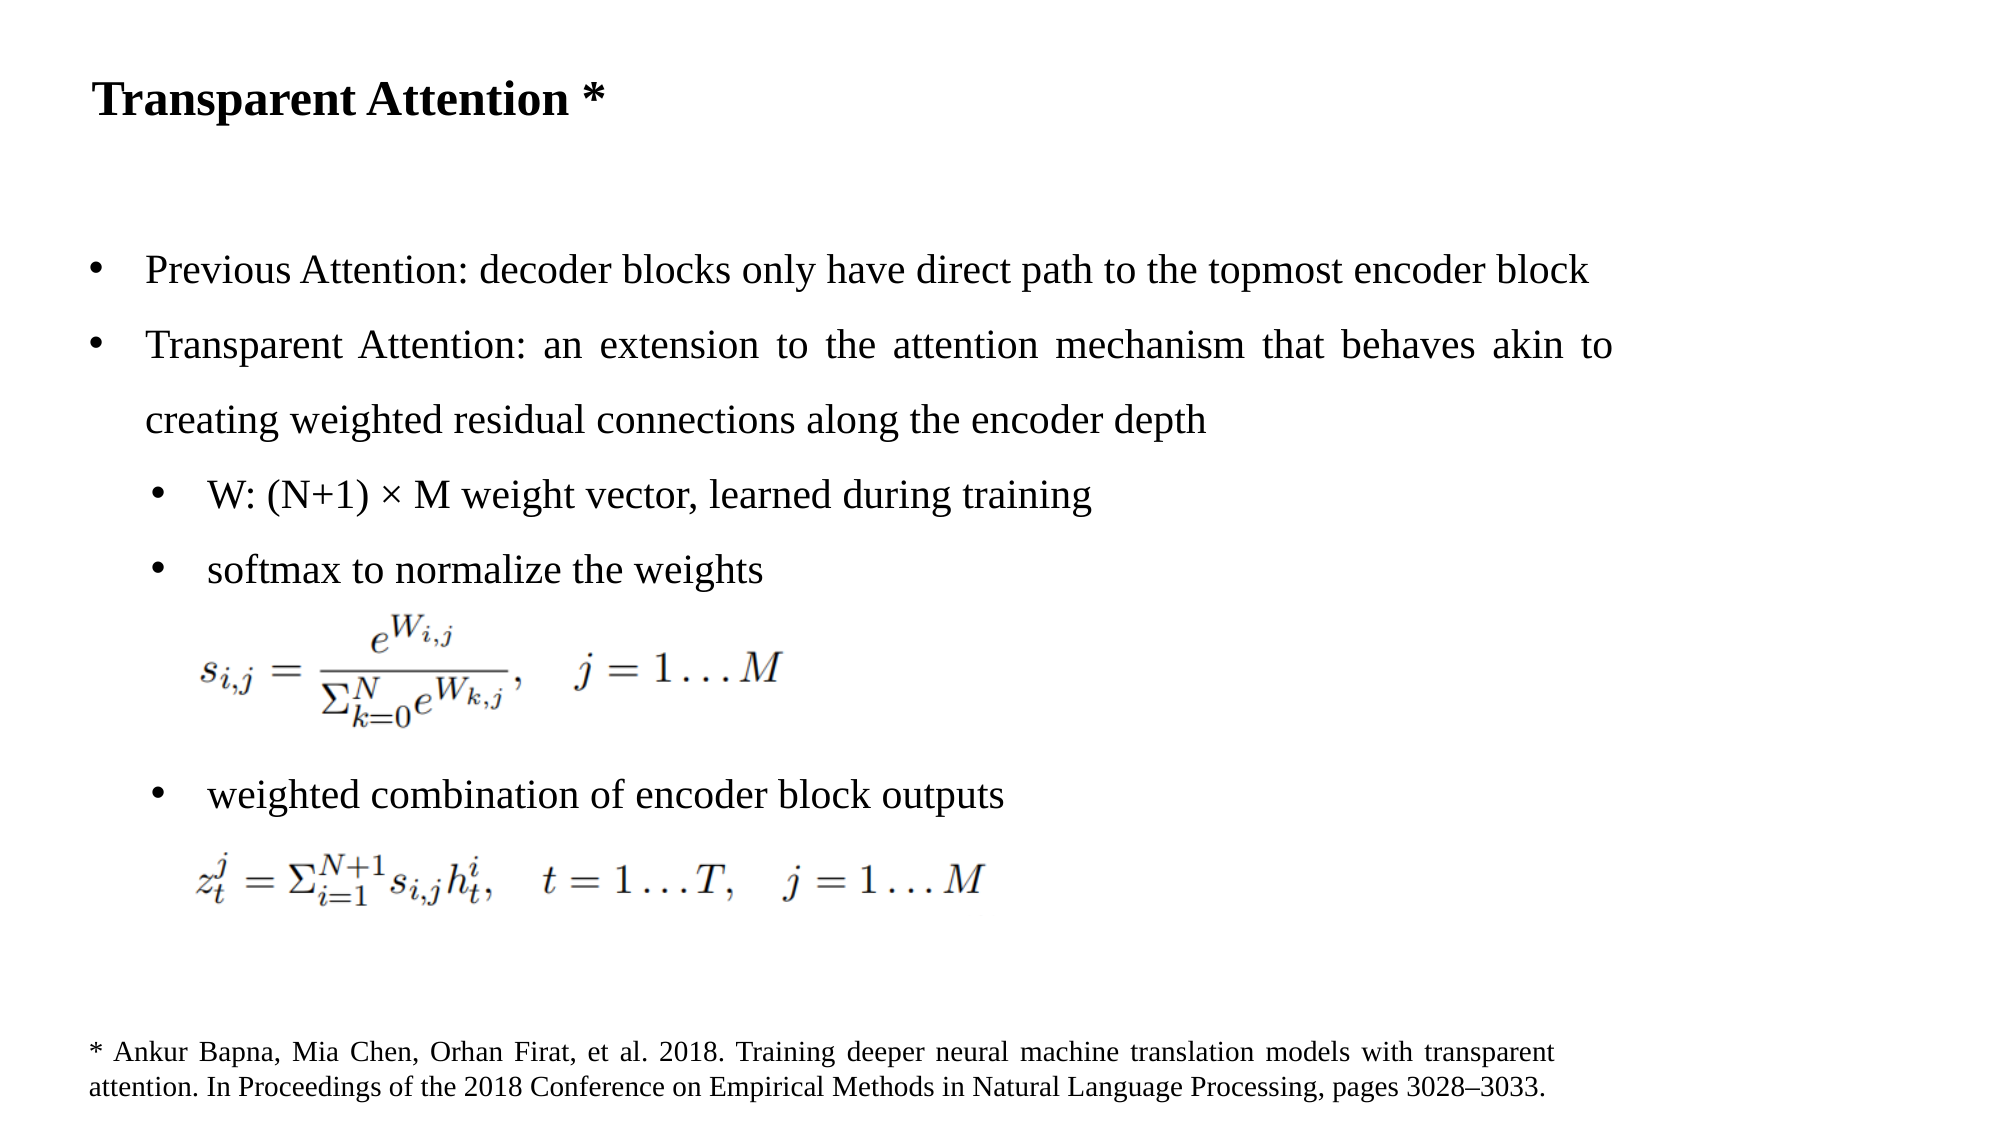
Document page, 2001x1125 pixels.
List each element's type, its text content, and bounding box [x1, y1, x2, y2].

text_box Previous Attention: decoder blocks only have direct path to the topmost encoder block Transparent Attention: an extension to the attention mechanism that behaves akin to creating weighted residual connections along the encoder depth W: (N+1) × M weight vector, learned during training softmax to normalize the weights weighted combination of encoder block outputs [74, 209, 1630, 824]
text_box * Ankur Bapna, Mia Chen, Orhan Firat, et al. 2018. Training deeper neural machine translation models with transparent attention. In Proceedings of the 2018 Conference on Empirical Methods in Natural Language Processing, pages 3028–3033. [74, 1025, 1572, 1110]
picture [183, 610, 871, 735]
text_box Transparent Attention * [76, 58, 622, 134]
picture [183, 837, 1012, 916]
